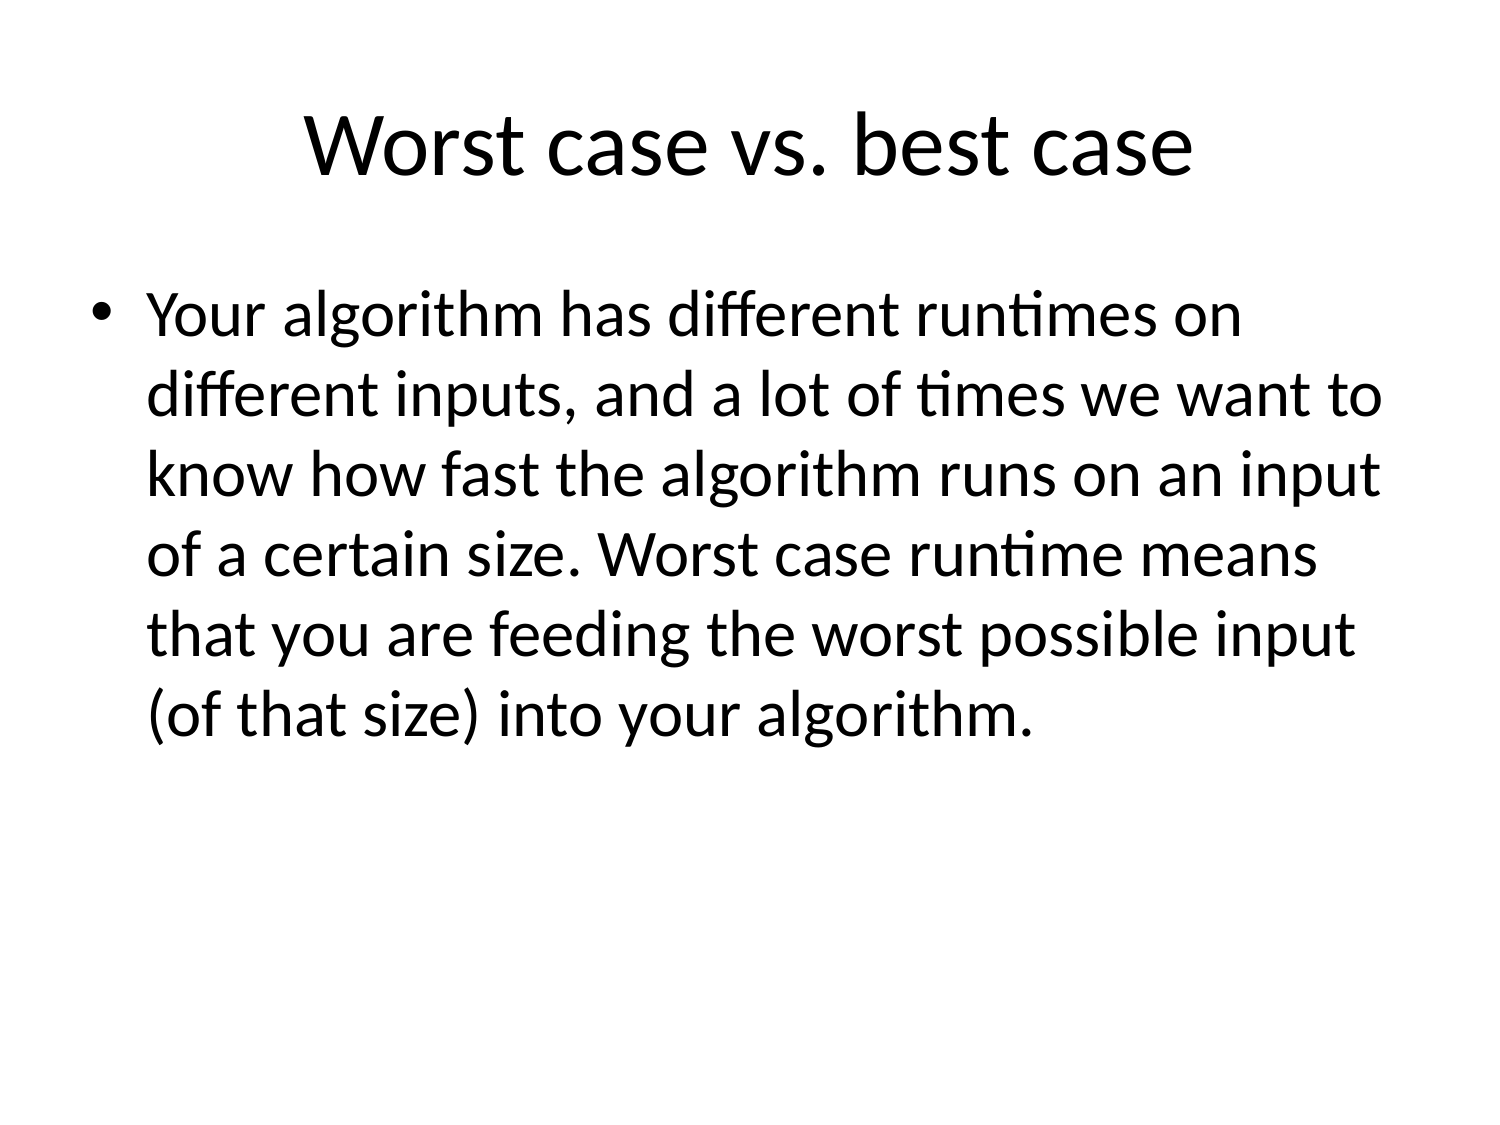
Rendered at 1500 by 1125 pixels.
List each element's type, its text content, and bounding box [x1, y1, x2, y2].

title Worst case vs. best case [75, 45, 1425, 233]
list Your algorithm has diﬀerent runtimes on diﬀerent inputs, and a lot of times we want to know how fast the algorithm runs on an input of a certain size. Worst case runtime means that you are feeding the worst possible input (of that size) into your algorithm. [75, 262, 1425, 1005]
